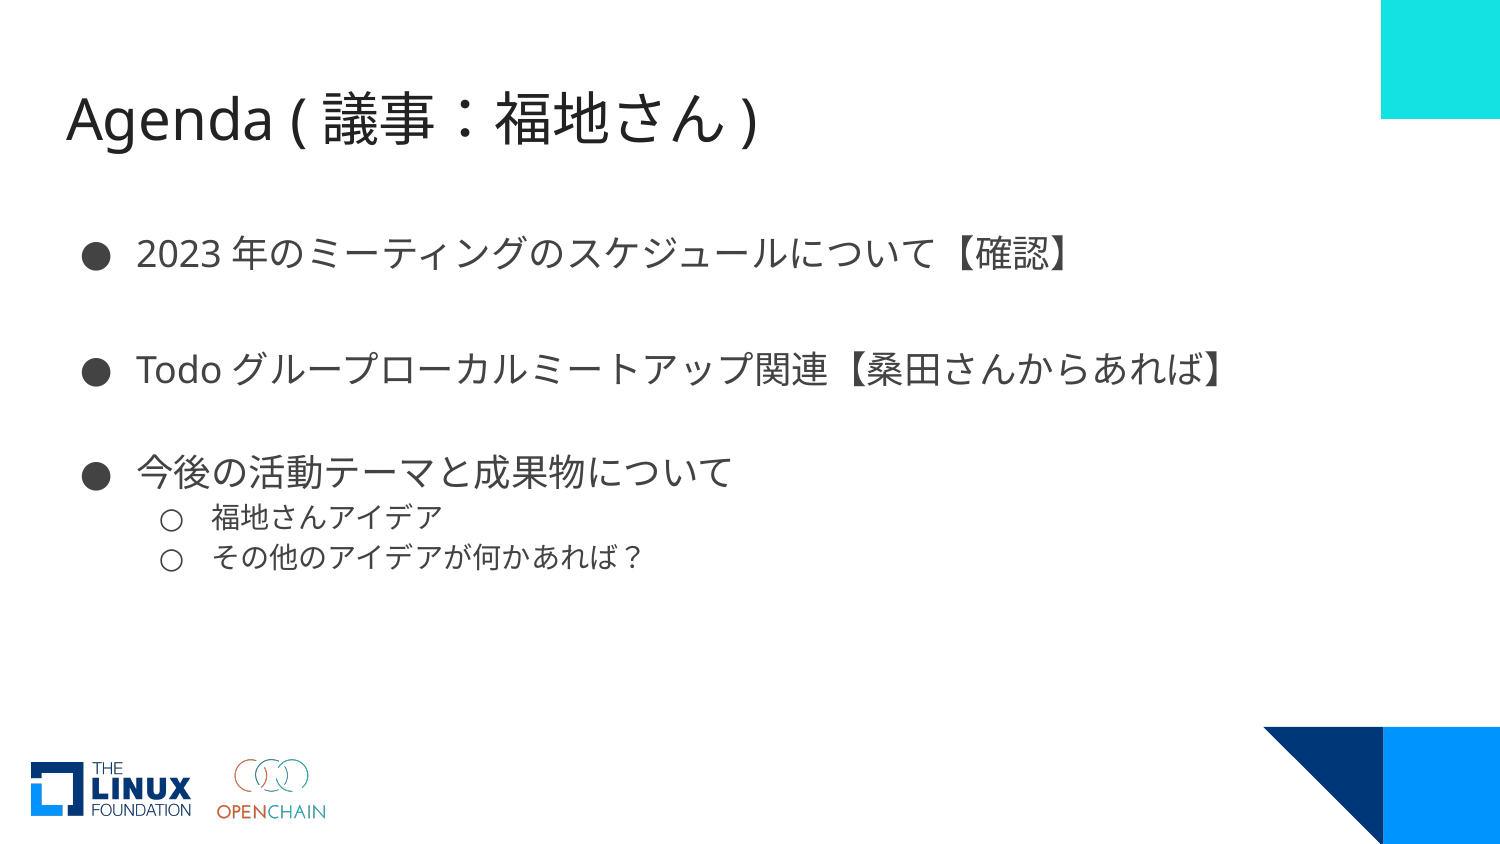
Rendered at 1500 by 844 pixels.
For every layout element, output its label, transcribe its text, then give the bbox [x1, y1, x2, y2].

list 2023年のミーティングのスケジュールについて【確認】 Todoグループローカルミートアップ関連【桑田さんからあれば】 今後の活動テーマと成果物について 福地さんアイデア その他のアイデアが何かあれば？ [46, 207, 1444, 756]
picture [215, 757, 327, 821]
picture [31, 762, 191, 816]
title Agenda (議事：福地さん) [51, 67, 1449, 167]
